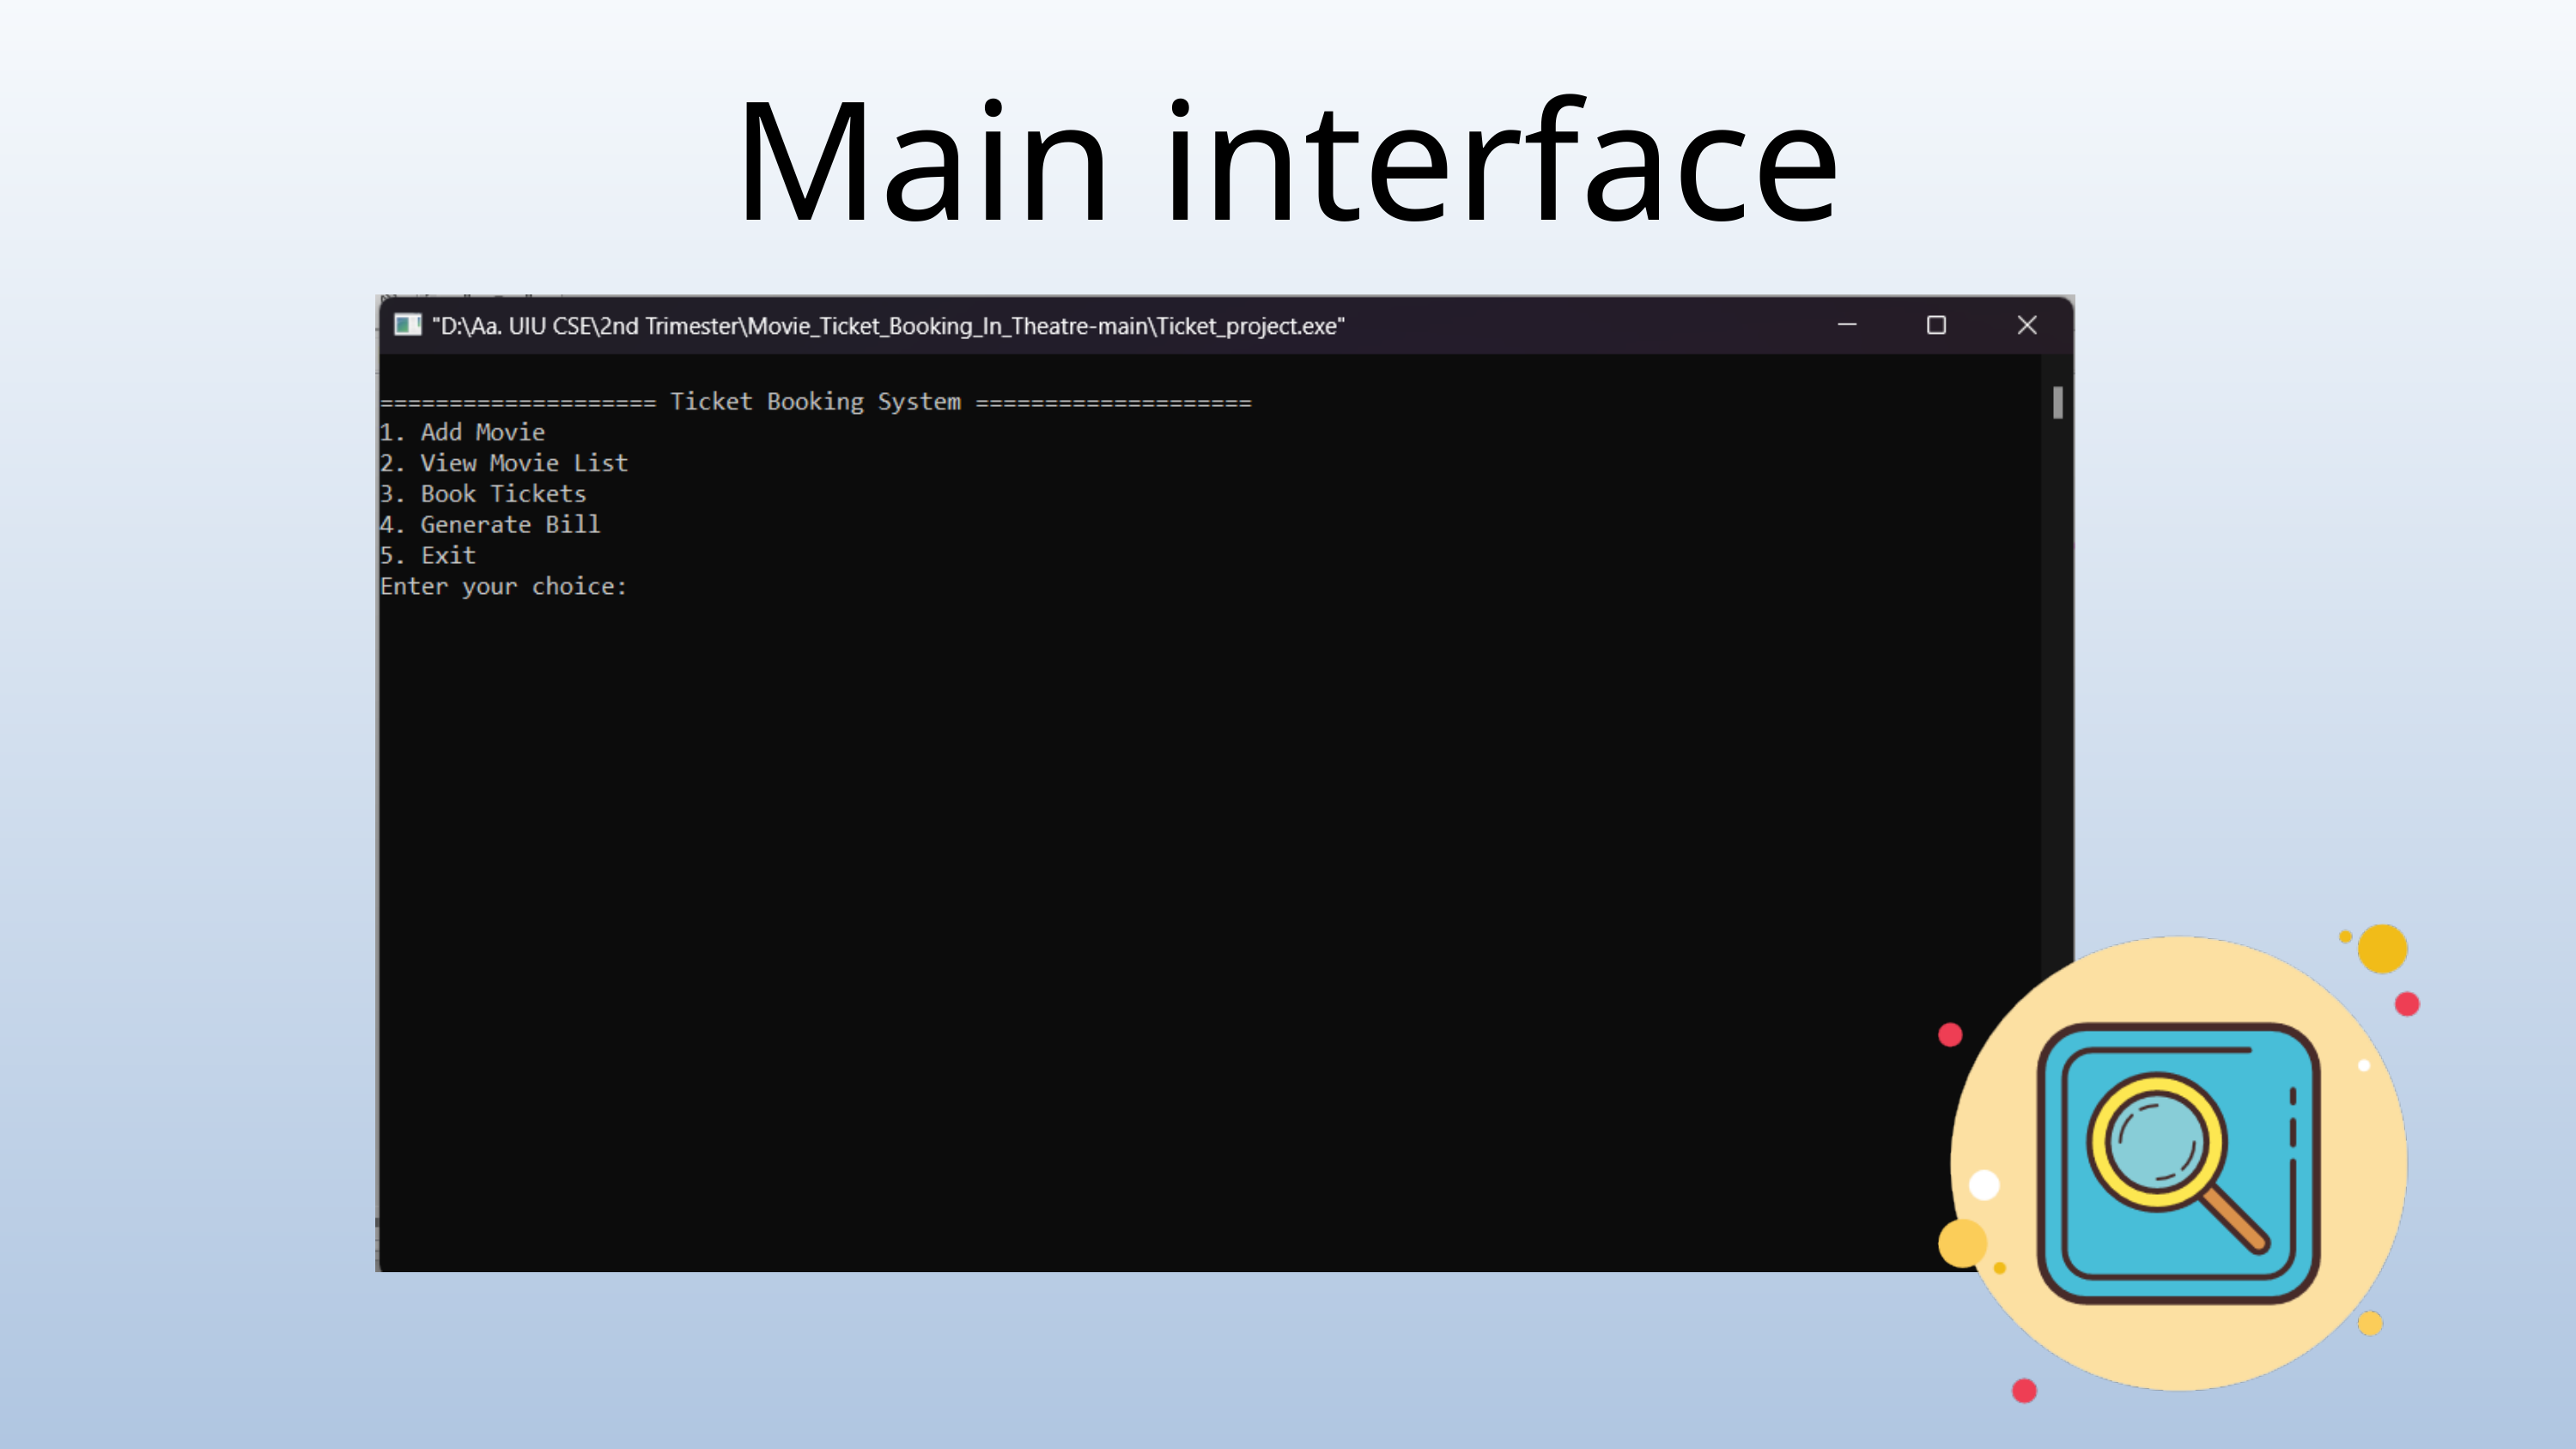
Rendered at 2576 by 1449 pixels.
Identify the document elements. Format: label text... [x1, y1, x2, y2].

text_box [1937, 924, 2421, 1404]
picture [375, 294, 2076, 1272]
text_box Main interface [704, 22, 1872, 253]
